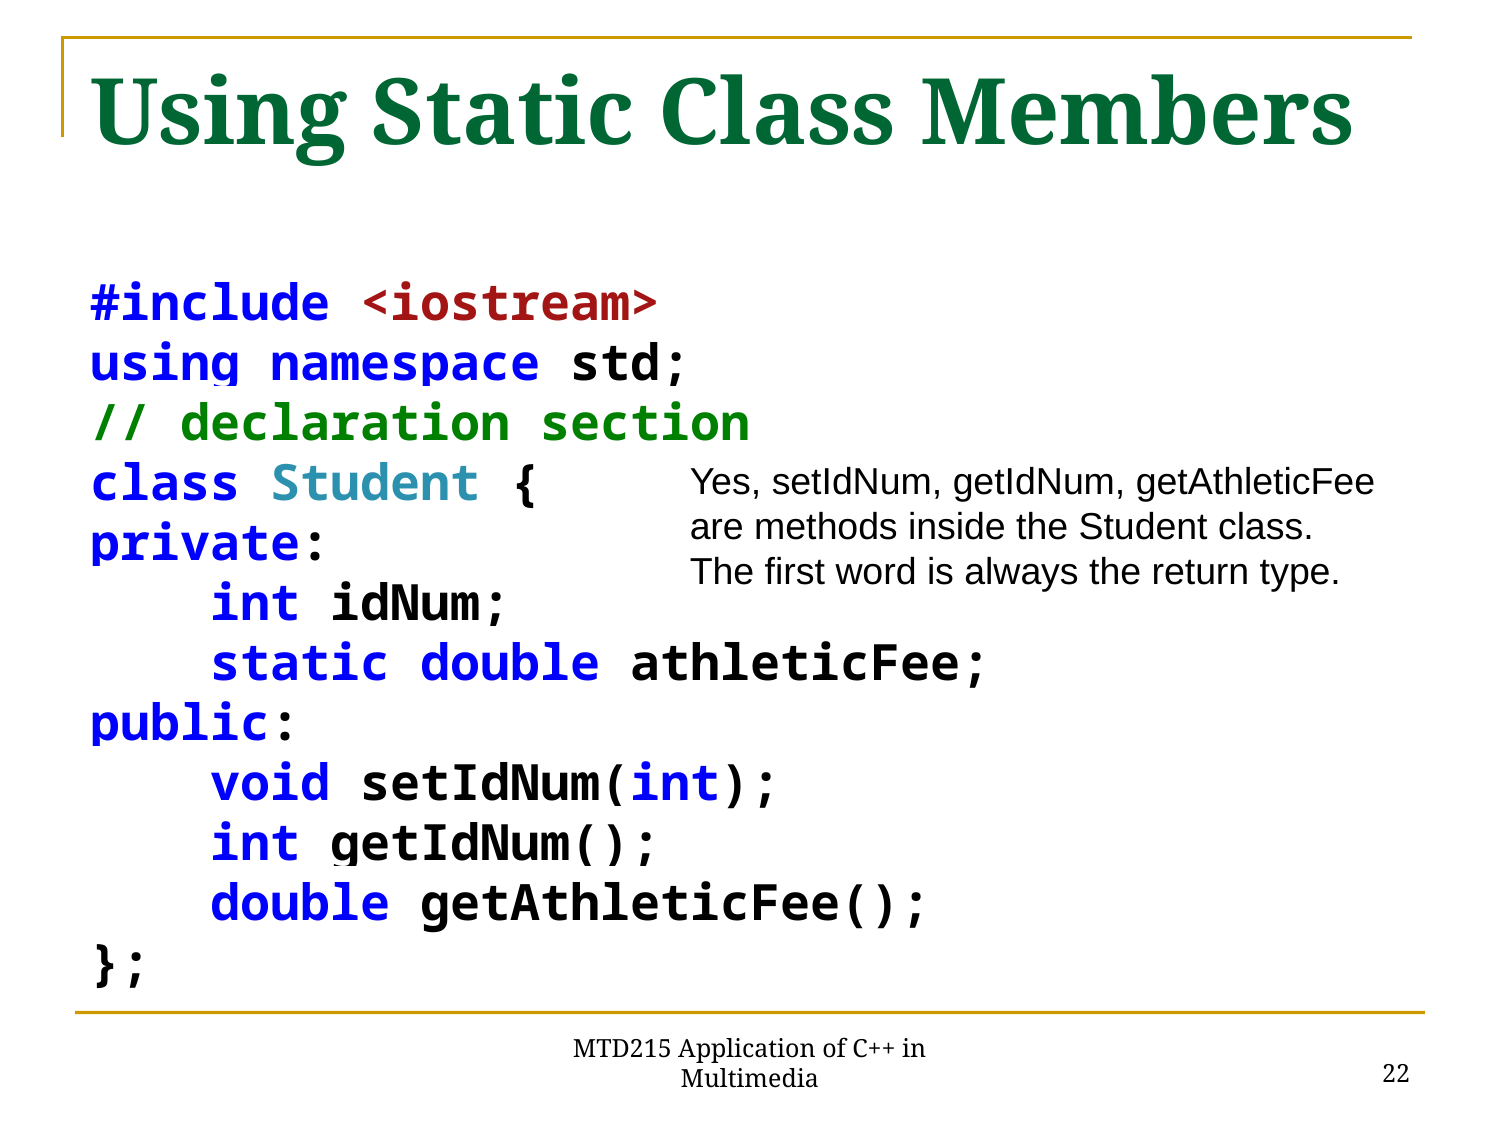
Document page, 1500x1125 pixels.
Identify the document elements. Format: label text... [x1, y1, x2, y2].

slide_number 22 [1074, 1023, 1426, 1100]
list #include <iostream> using namespace std; // declaration section class Student { private: int idNum; static double athleticFee; public: void setIdNum(int); int getIdNum(); double getAthleticFee(); }; [75, 262, 1425, 1006]
footer MTD215 Application of C++ in Multimedia [512, 1024, 988, 1101]
text_box Yes, setIdNum, getIdNum, getAthleticFee are methods inside the Student class. The first word is always the return type. [674, 449, 1425, 600]
title Using Static Class Members [75, 45, 1425, 233]
